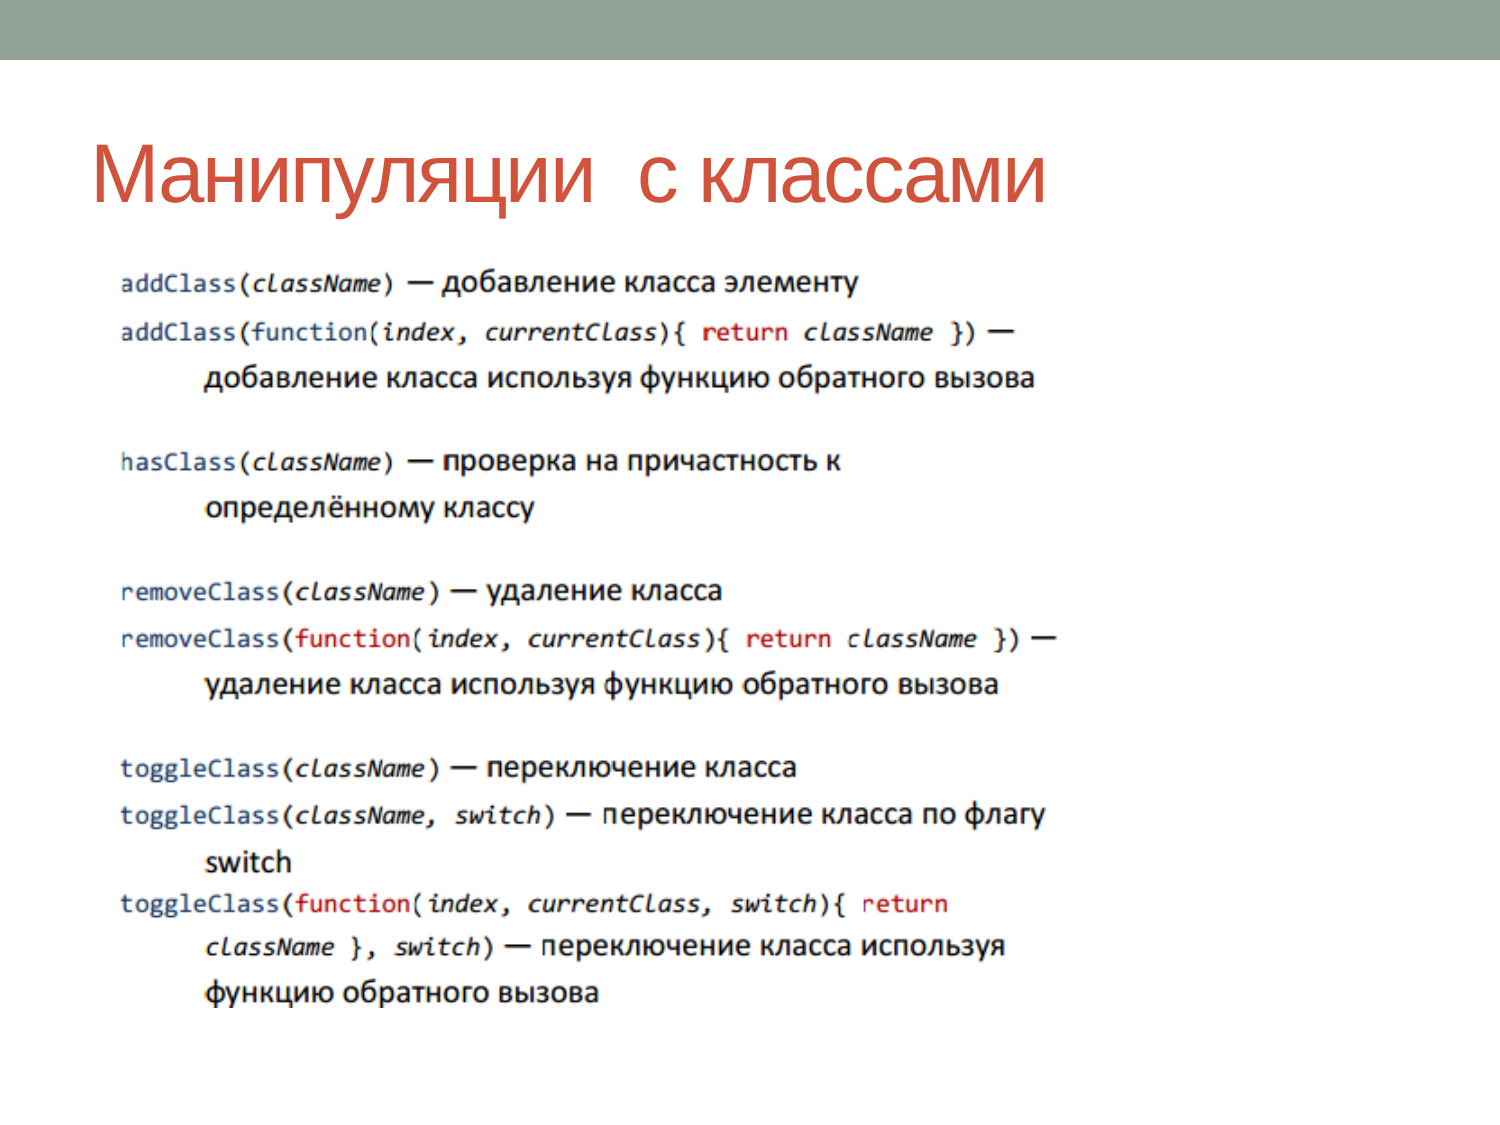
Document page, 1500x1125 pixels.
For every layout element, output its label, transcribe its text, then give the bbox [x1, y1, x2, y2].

title Манипуляции с классами [75, 87, 1425, 250]
picture [98, 266, 1140, 1008]
